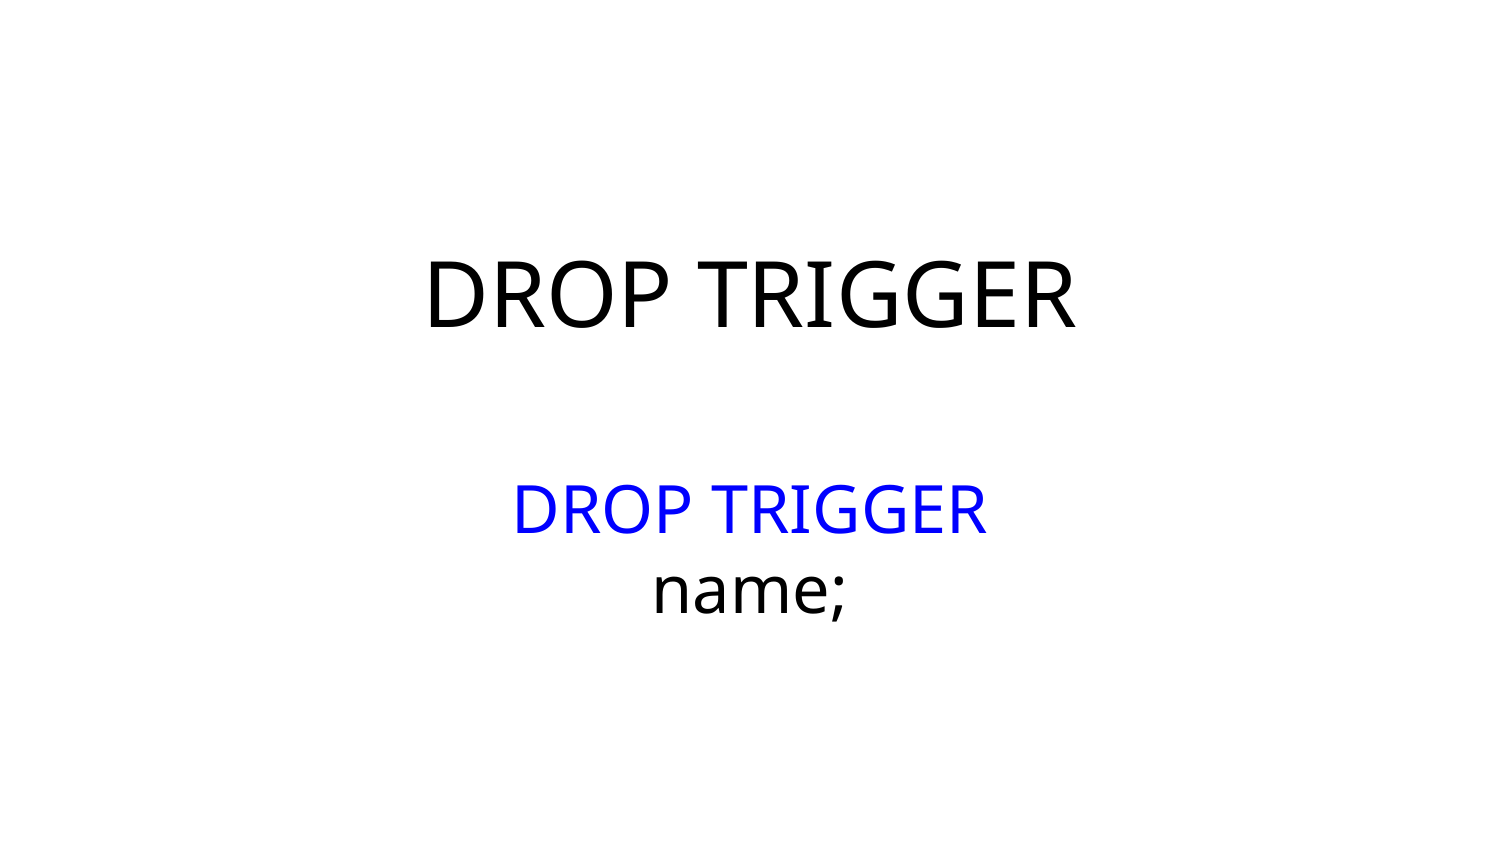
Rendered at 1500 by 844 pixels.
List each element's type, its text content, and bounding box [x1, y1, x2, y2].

subtitle DROP TRIGGER name; [410, 458, 1090, 661]
title DROP TRIGGER [51, 122, 1449, 459]
